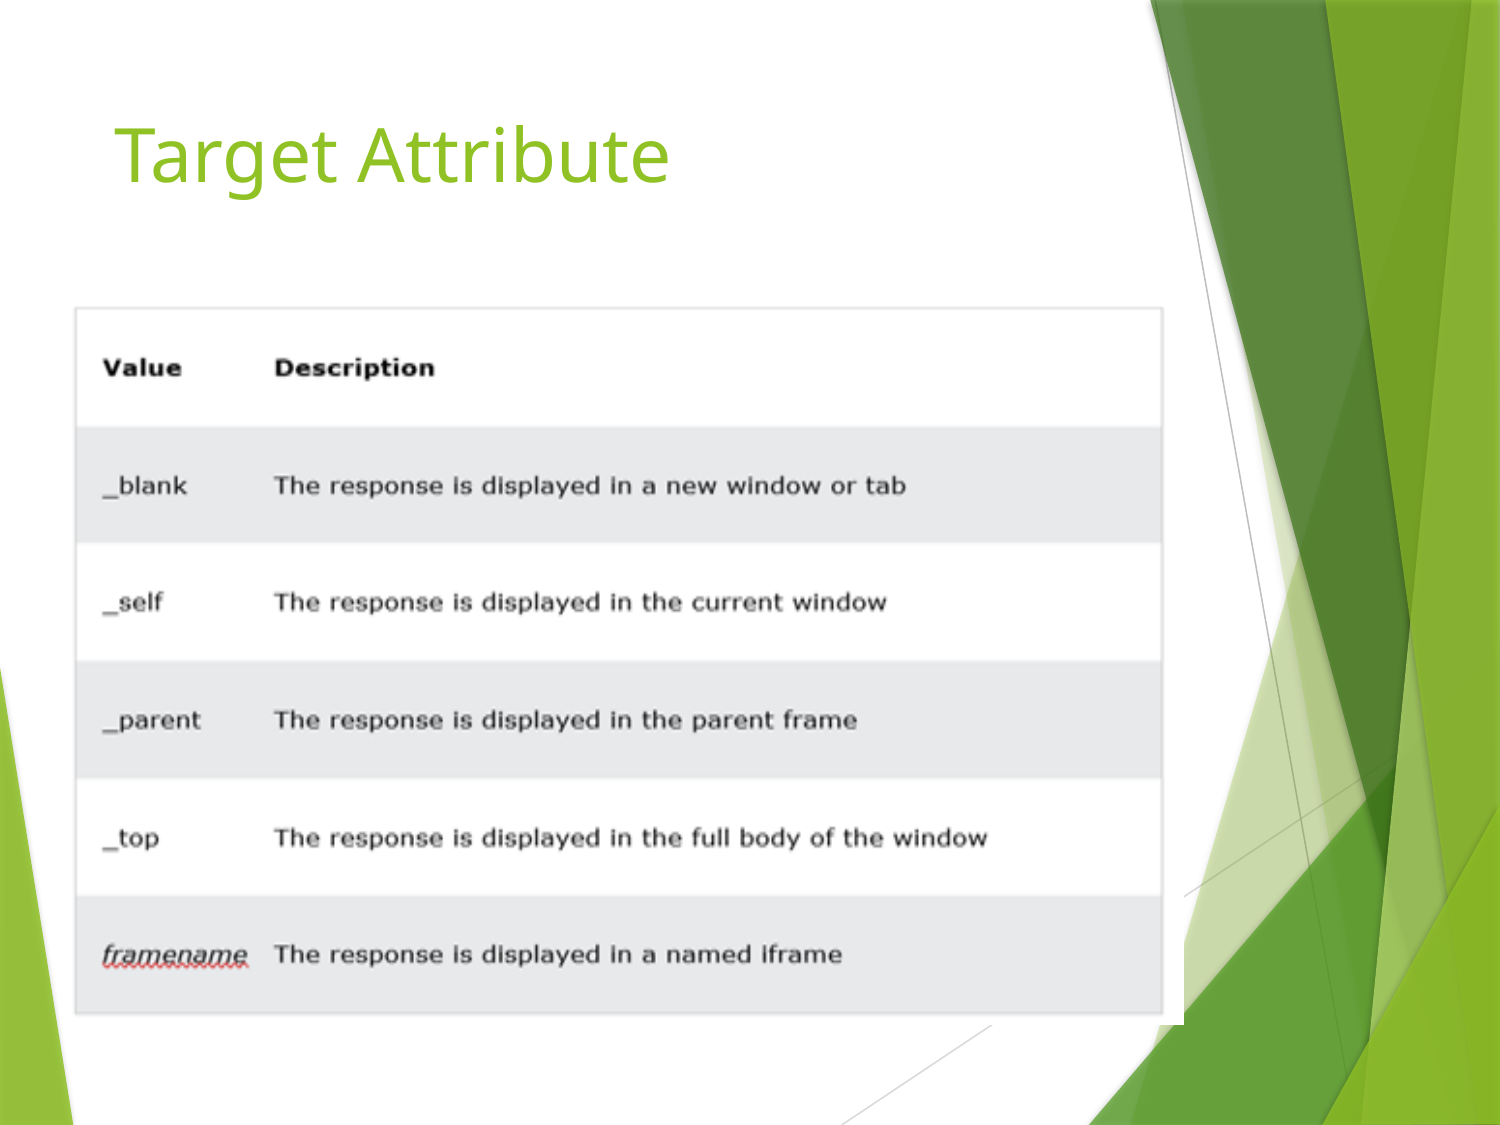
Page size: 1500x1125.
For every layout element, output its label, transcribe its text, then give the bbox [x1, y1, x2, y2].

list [62, 300, 1185, 1026]
title Target Attribute [99, 99, 1142, 299]
